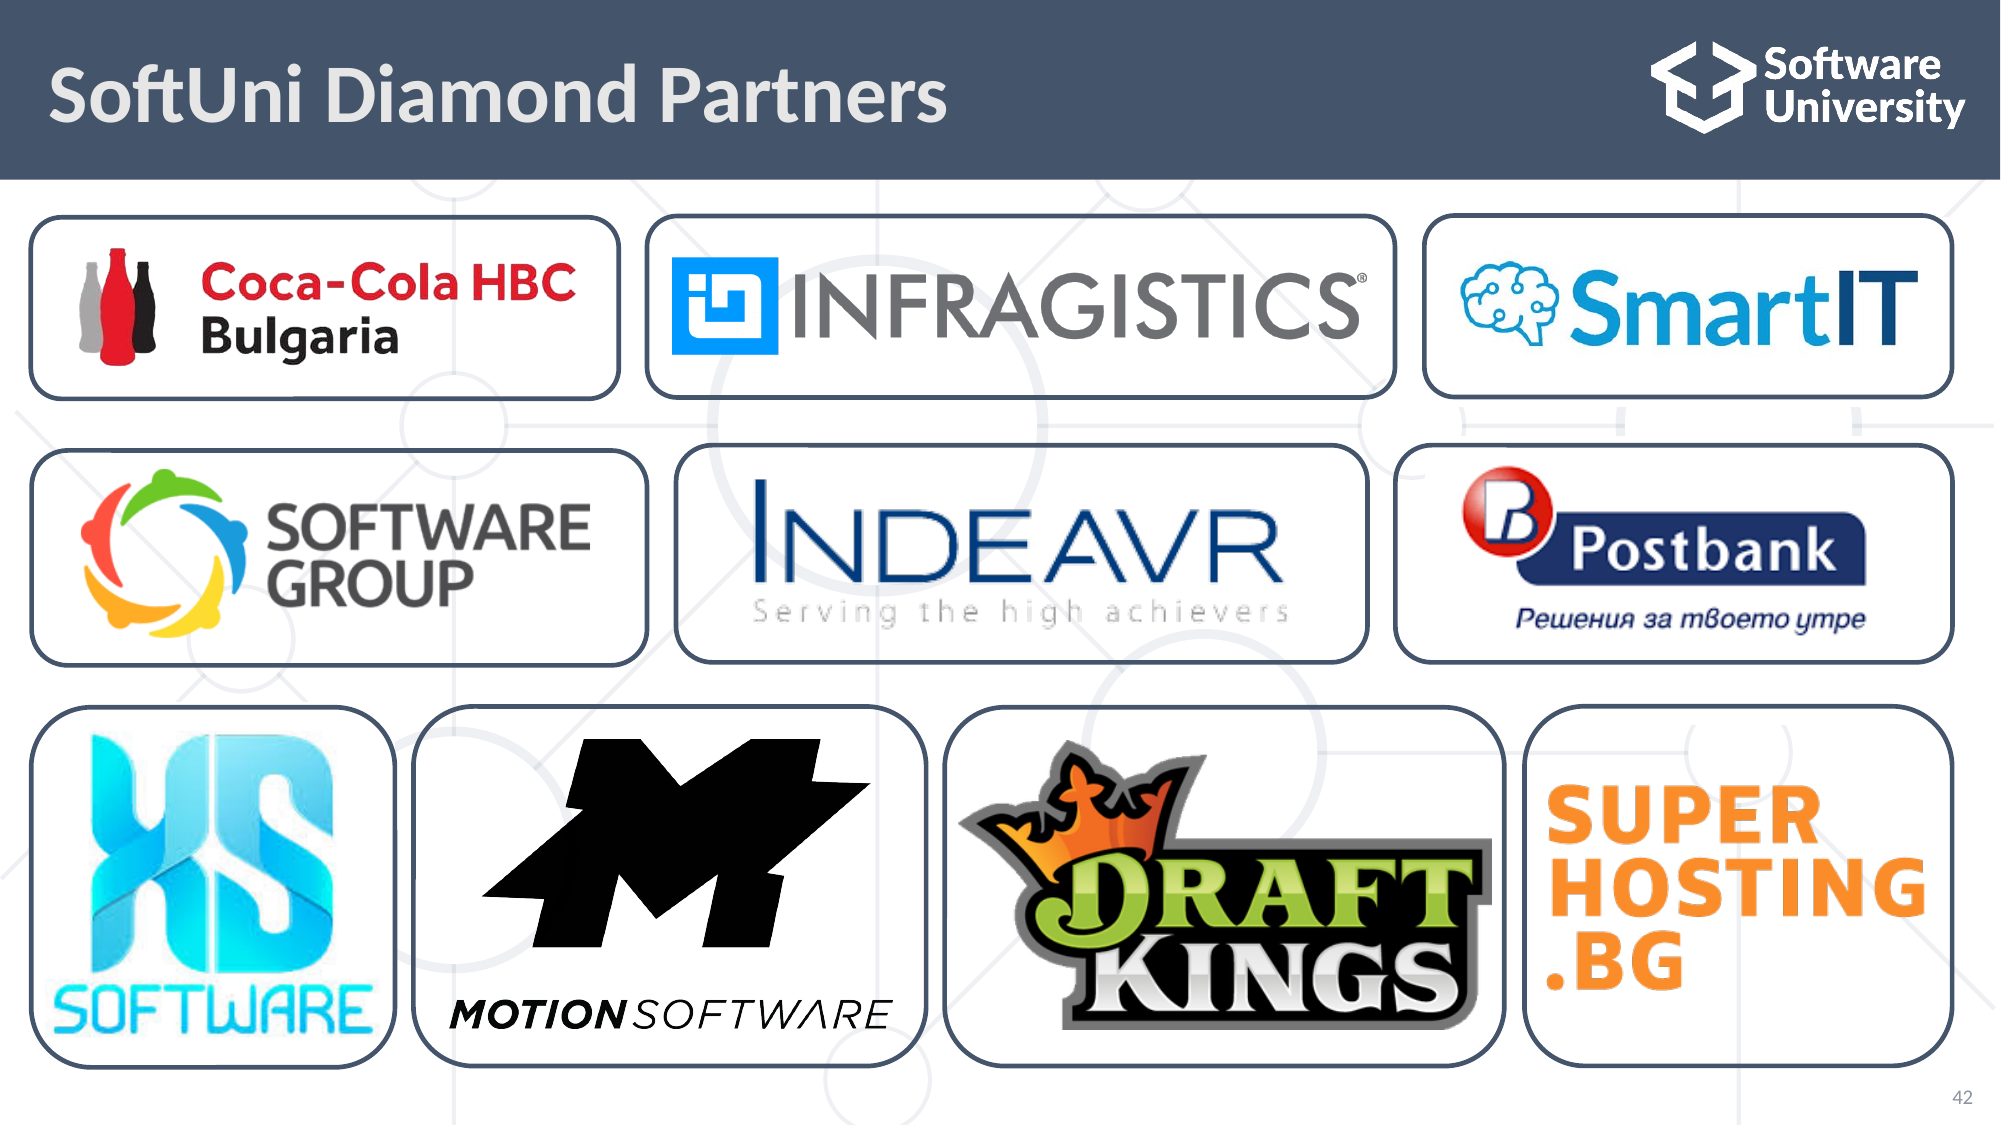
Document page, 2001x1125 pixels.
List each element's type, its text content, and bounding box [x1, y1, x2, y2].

picture [1386, 216, 1991, 407]
picture [1424, 436, 1929, 725]
picture [449, 739, 893, 1030]
picture [1651, 41, 1966, 134]
text_box [1395, 447, 1419, 661]
text_box [595, 218, 619, 399]
text_box [647, 215, 1381, 398]
text_box [1524, 721, 1953, 1066]
picture [672, 256, 1367, 355]
picture [30, 702, 396, 1067]
picture [1537, 773, 1934, 1001]
text_box [413, 706, 927, 1067]
picture [22, 95, 648, 687]
text_box [676, 445, 1368, 663]
picture [957, 740, 1492, 1030]
text_box [944, 707, 1505, 1067]
text_box [30, 217, 56, 399]
slide_number 42 [1927, 1067, 1989, 1117]
text_box [1932, 448, 1953, 659]
picture [724, 450, 1315, 653]
title SoftUni Diamond Partners [31, 16, 1625, 162]
